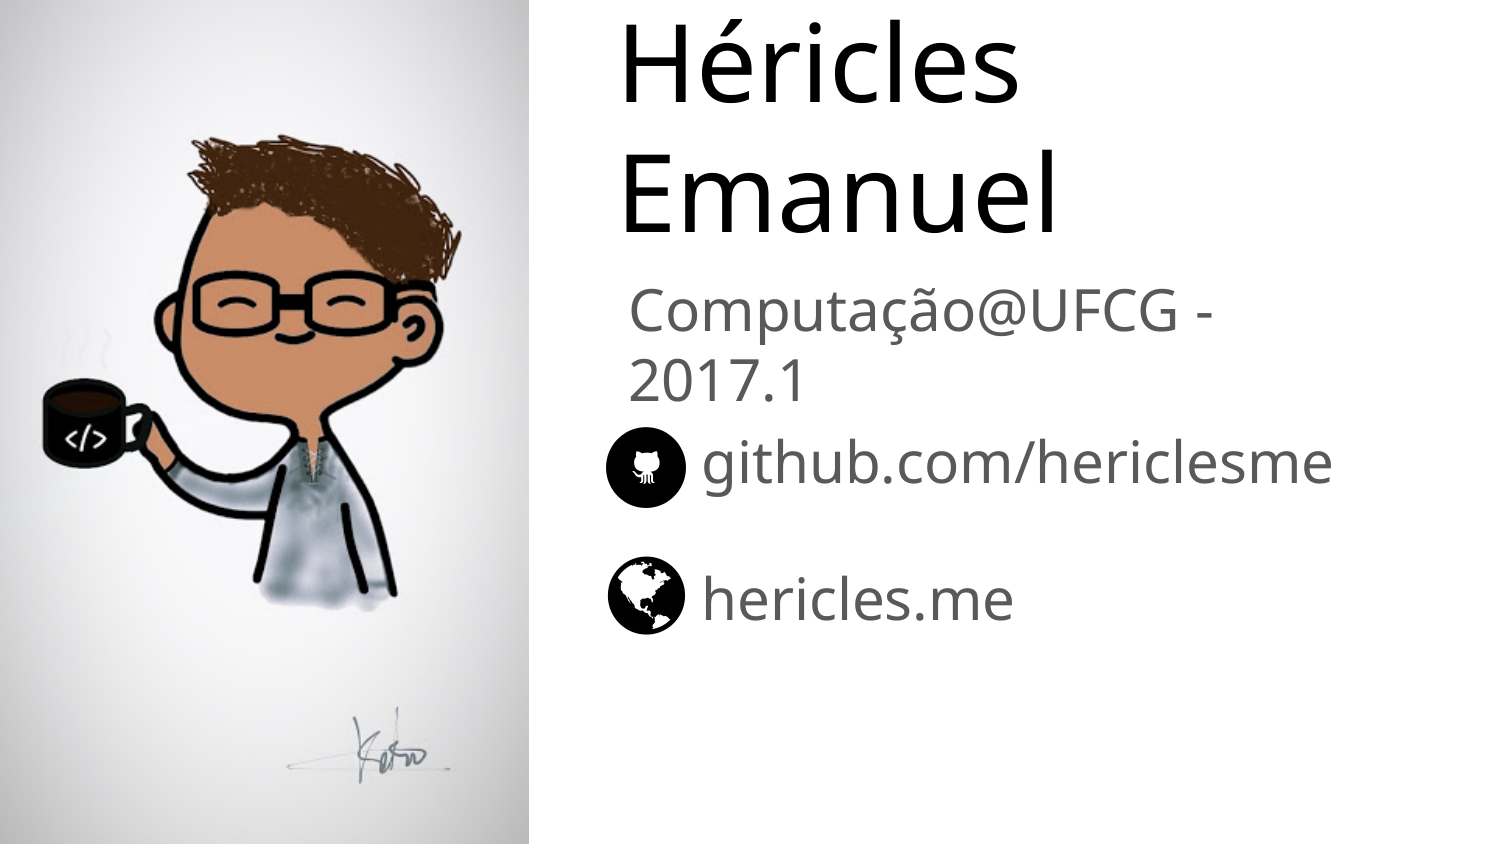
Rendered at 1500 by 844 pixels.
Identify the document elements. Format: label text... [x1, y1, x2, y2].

subtitle github.com/hericlesme [686, 410, 1415, 541]
title Héricles Emanuel [601, 128, 1500, 270]
picture [600, 549, 692, 641]
subtitle hericles.me [686, 547, 1415, 678]
subtitle Computação@UFCG - 2017.1 [613, 257, 1342, 388]
picture [0, 0, 530, 844]
picture [600, 422, 692, 513]
